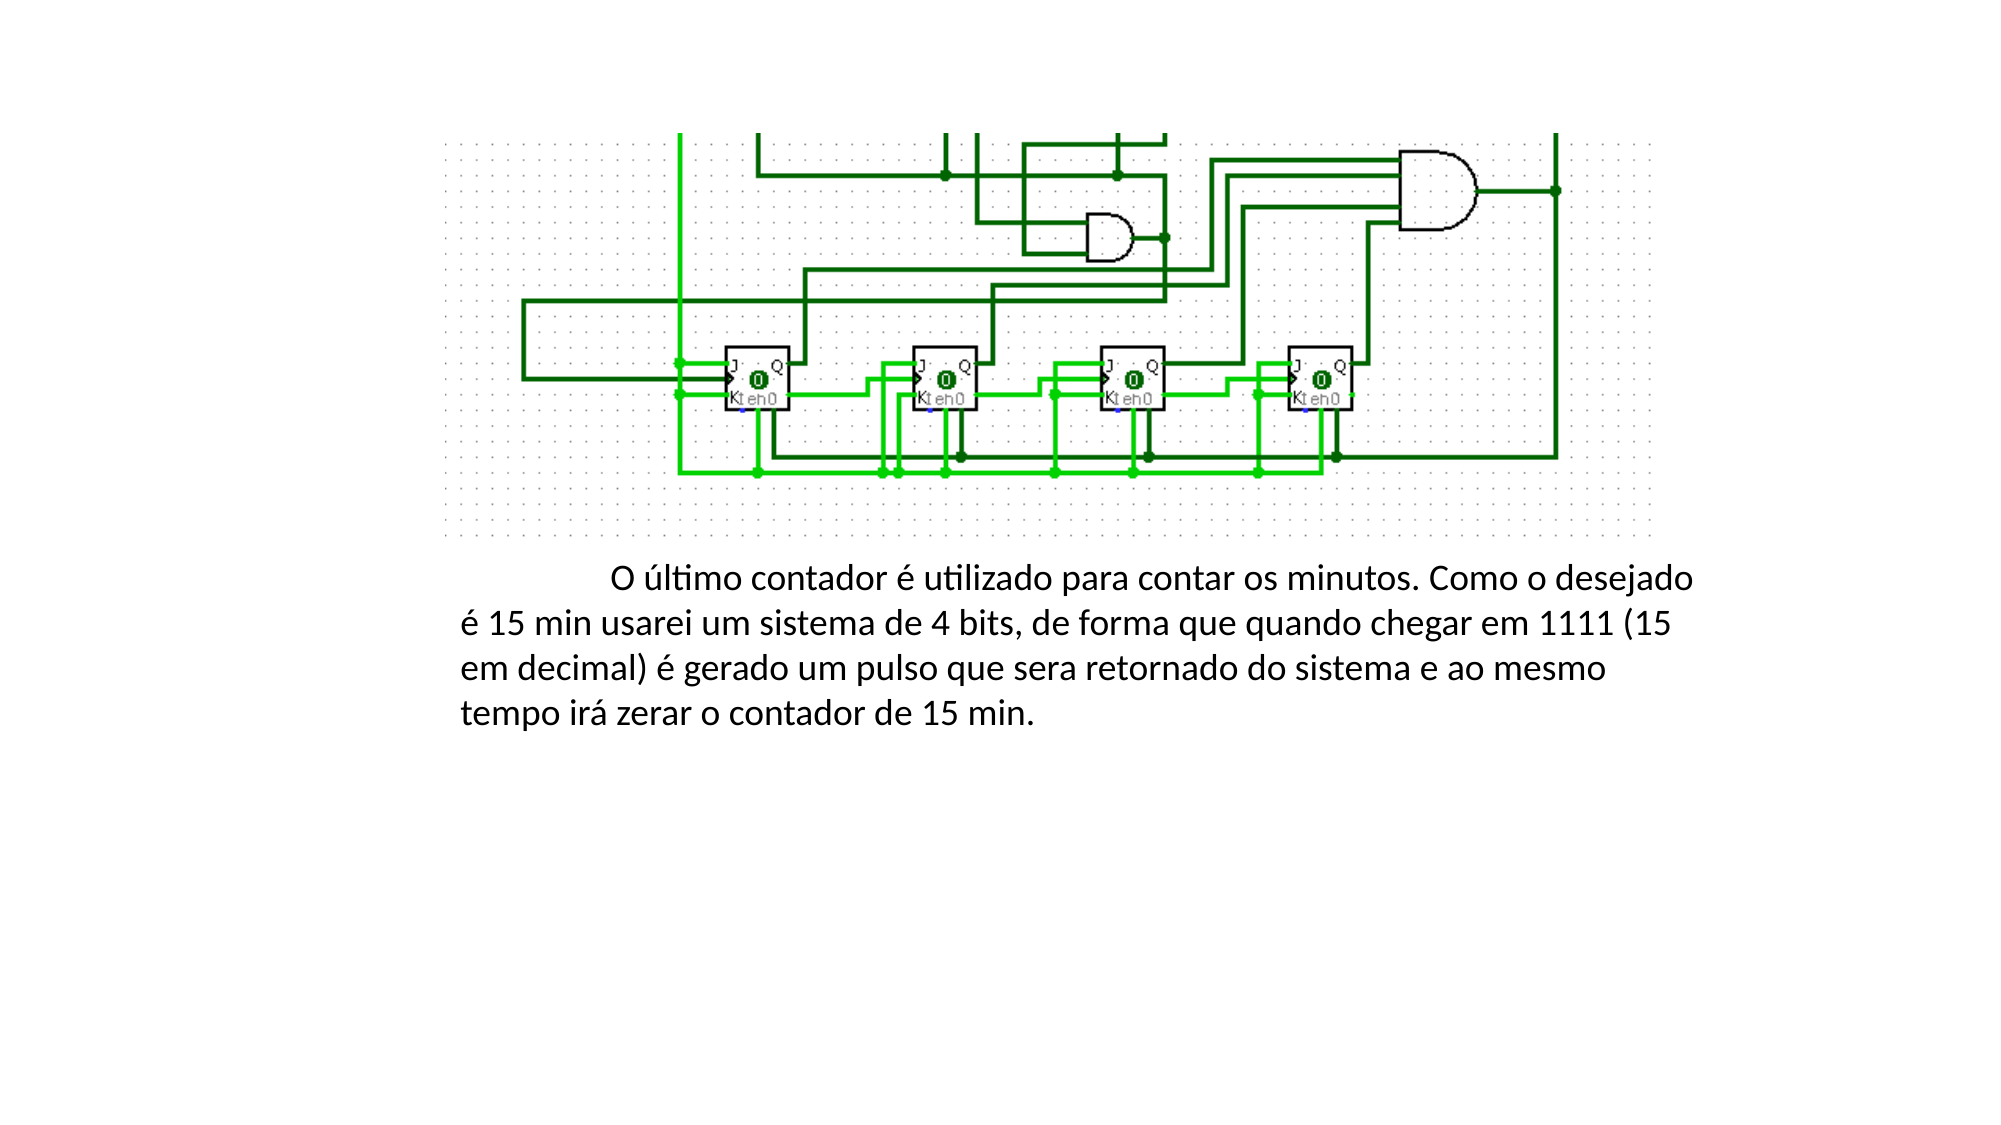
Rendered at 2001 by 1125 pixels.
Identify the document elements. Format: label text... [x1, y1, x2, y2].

text_box O último contador é utilizado para contar os minutos. Como o desejado é 15 min usarei um sistema de 4 bits, de forma que quando chegar em 1111 (15 em decimal) é gerado um pulso que sera retornado do sistema e ao mesmo tempo irá zerar o contador de 15 min. [445, 545, 1713, 741]
picture [445, 133, 1657, 546]
